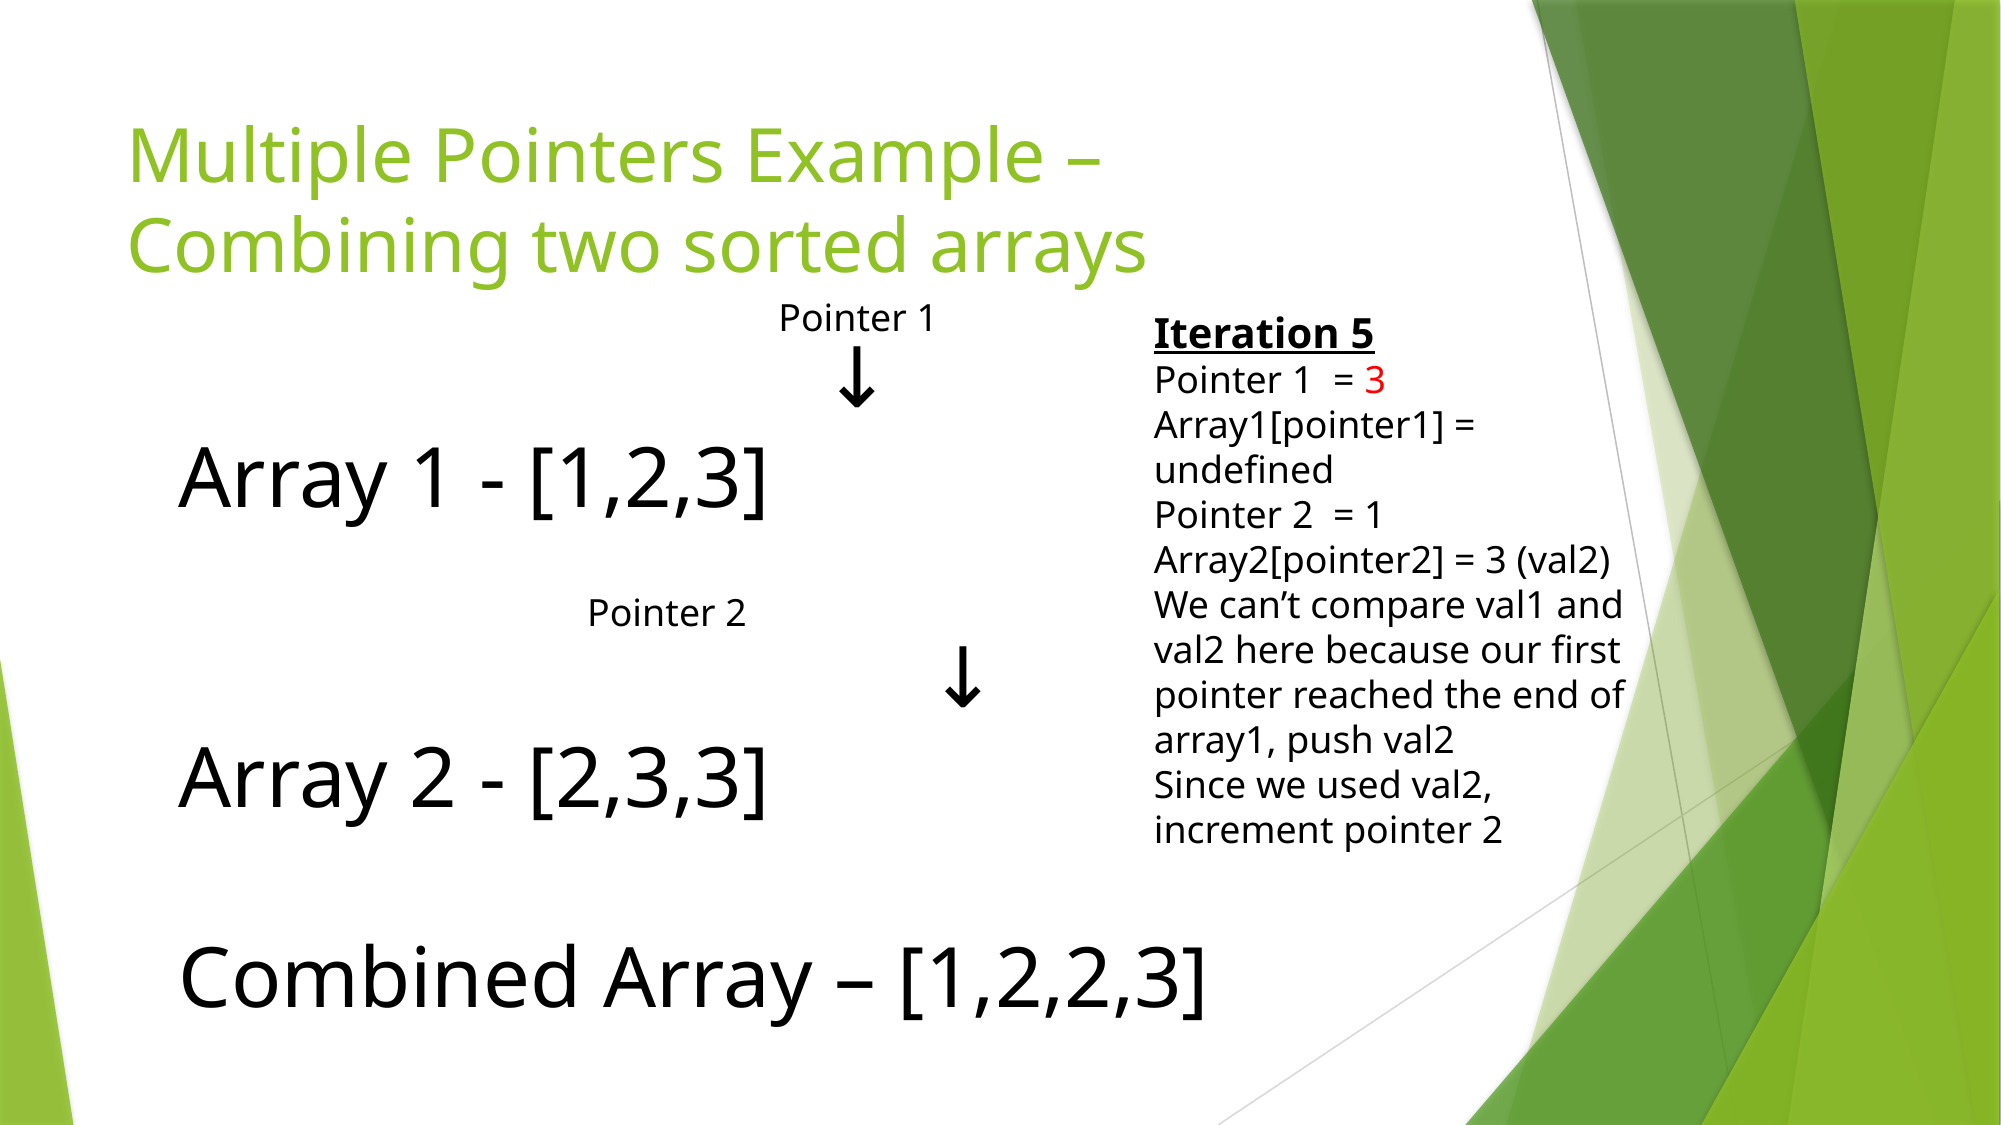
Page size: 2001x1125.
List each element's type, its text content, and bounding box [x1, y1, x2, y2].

text_box Pointer 2 [572, 581, 897, 642]
text_box Pointer 1 [763, 286, 1088, 347]
title Multiple Pointers Example – Combining two sorted arrays [111, 99, 1522, 317]
text_box ↓ Array 1 - [1,2,3] ↓ Array 2 - [2,3,3] Combined Array – [1,2,2,3] [163, 316, 1226, 1032]
text_box Iteration 5 Pointer 1 = 3 Array1[pointer1] = undefined Pointer 2 = 1 Array2[pointer2] = 3 (val2) We can’t compare val1 and val2 here because our first pointer reached the end of array1, push val2 Since we used val2, increment pointer 2 [1138, 299, 1669, 949]
